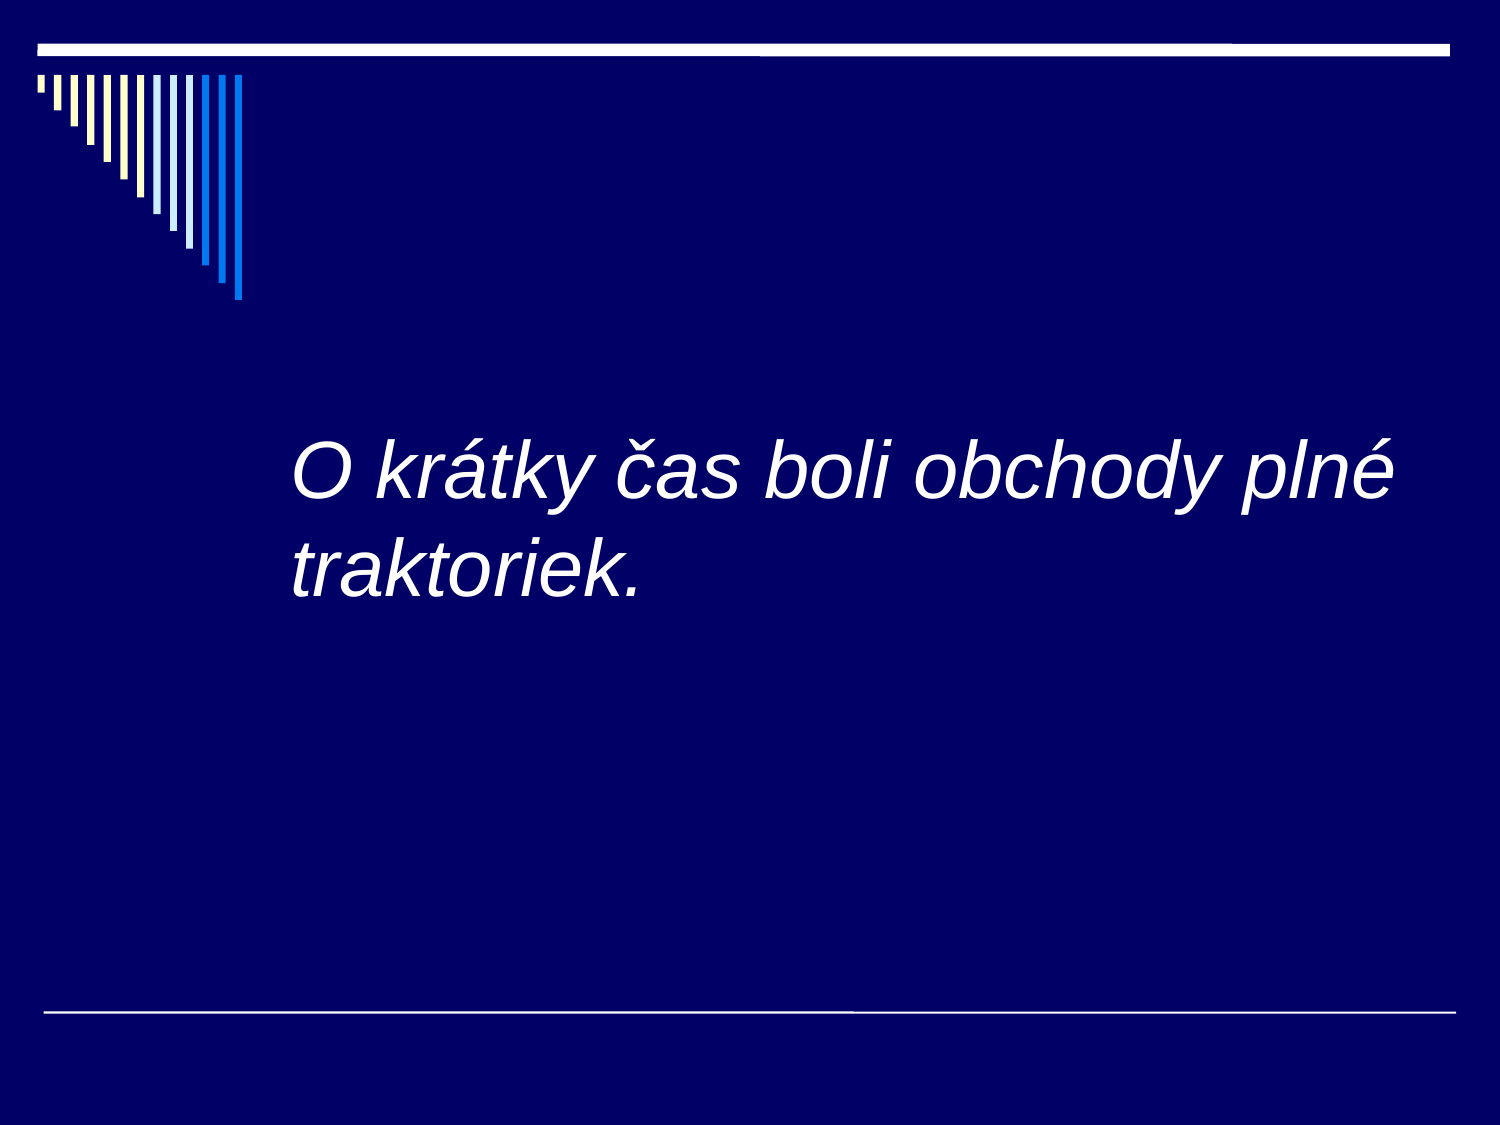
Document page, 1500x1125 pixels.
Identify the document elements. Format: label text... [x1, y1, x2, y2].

title O krátky čas boli obchody plné traktoriek. [274, 396, 1426, 634]
